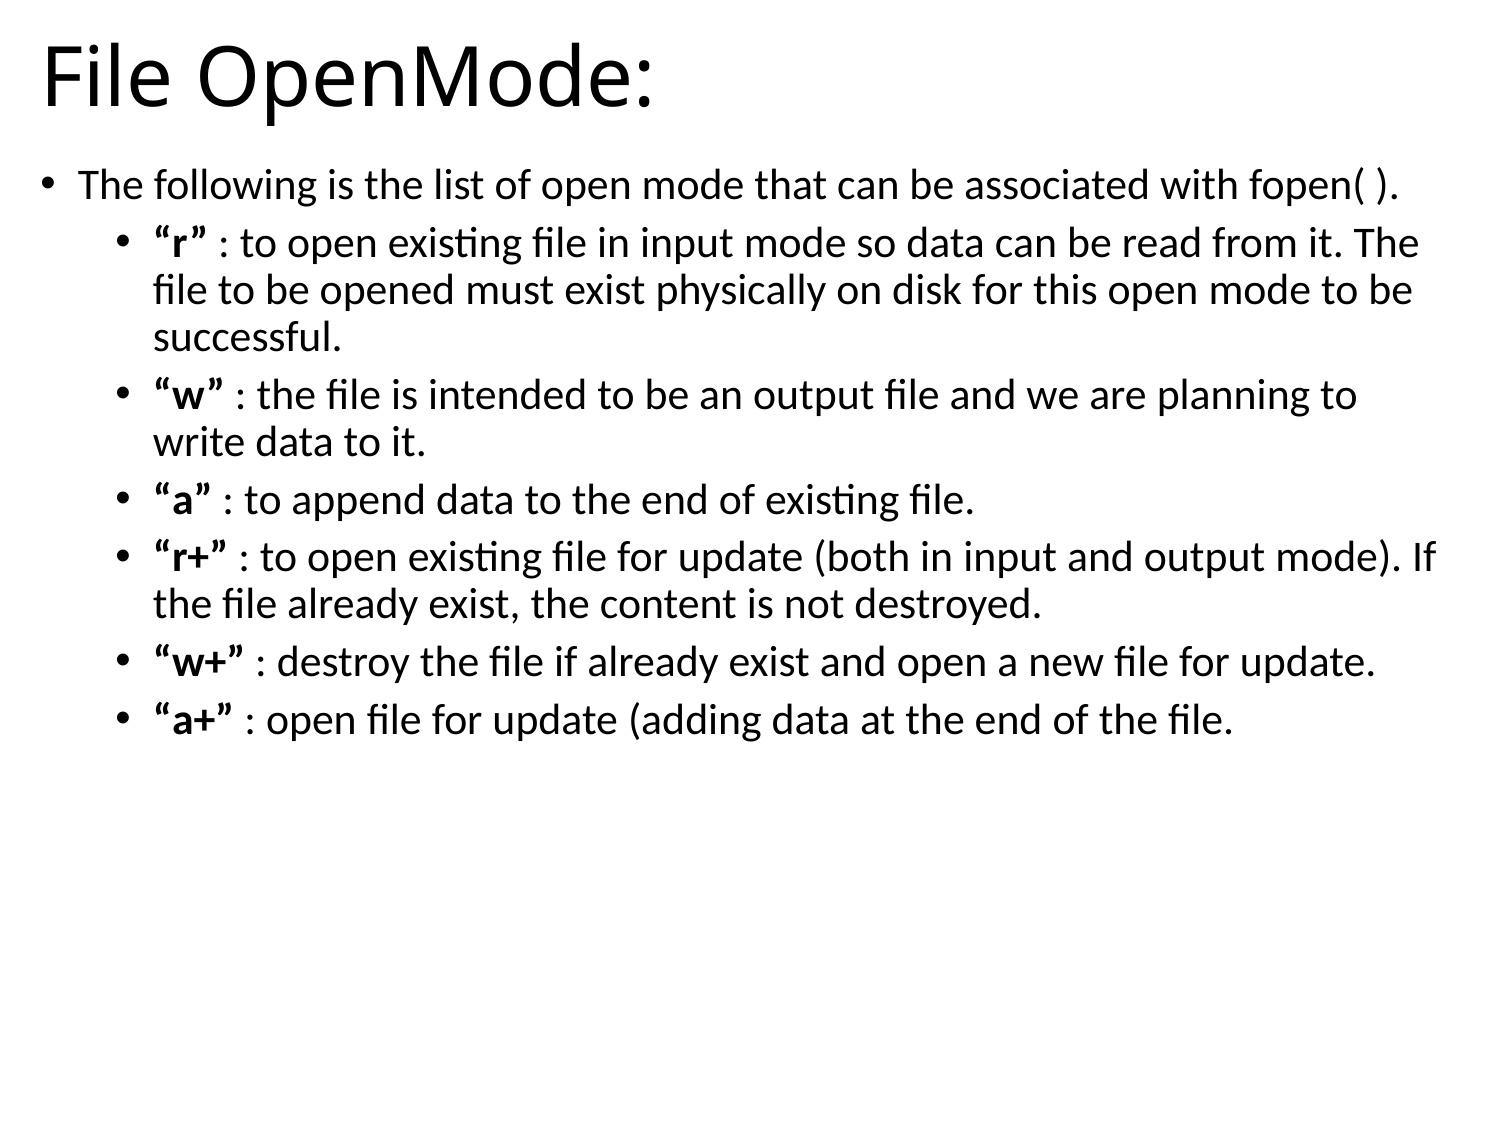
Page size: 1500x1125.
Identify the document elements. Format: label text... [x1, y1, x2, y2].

list The following is the list of open mode that can be associated with fopen( ). “r” : to open existing file in input mode so data can be read from it. The file to be opened must exist physically on disk for this open mode to be successful. “w” : the file is intended to be an output file and we are planning to write data to it. “a” : to append data to the end of existing file. “r+” : to open existing file for update (both in input and output mode). If the file already exist, the content is not destroyed. “w+” : destroy the file if already exist and open a new file for update. “a+” : open file for update (adding data at the end of the file. [25, 154, 1469, 1014]
title File OpenMode: [25, 26, 1469, 138]
